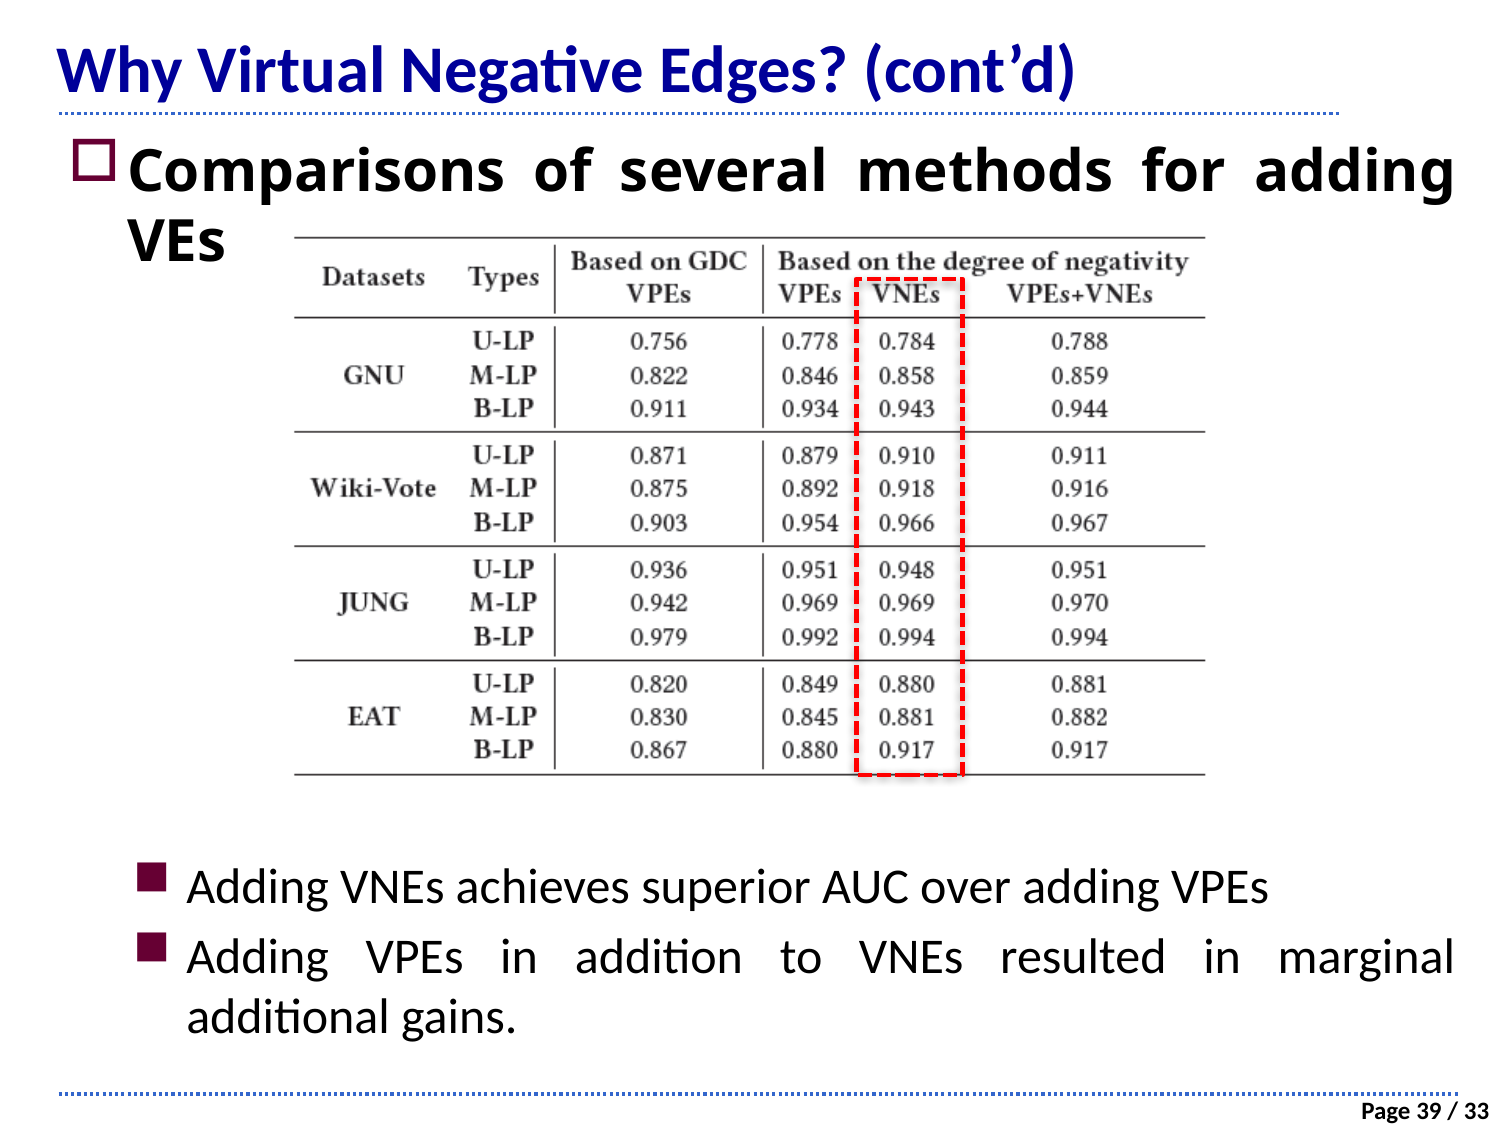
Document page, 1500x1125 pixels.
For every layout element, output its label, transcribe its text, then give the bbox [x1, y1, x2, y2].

picture [282, 231, 1218, 793]
text_box Comparisons of several methods for adding VEs Adding VNEs achieves superior AUC over adding VPEs Adding VPEs in addition to VNEs resulted in marginal additional gains. [53, 125, 1471, 1083]
slide_number [1328, 1094, 1459, 1125]
title Why Virtual Negative Edges? (cont’d) [41, 0, 1282, 114]
